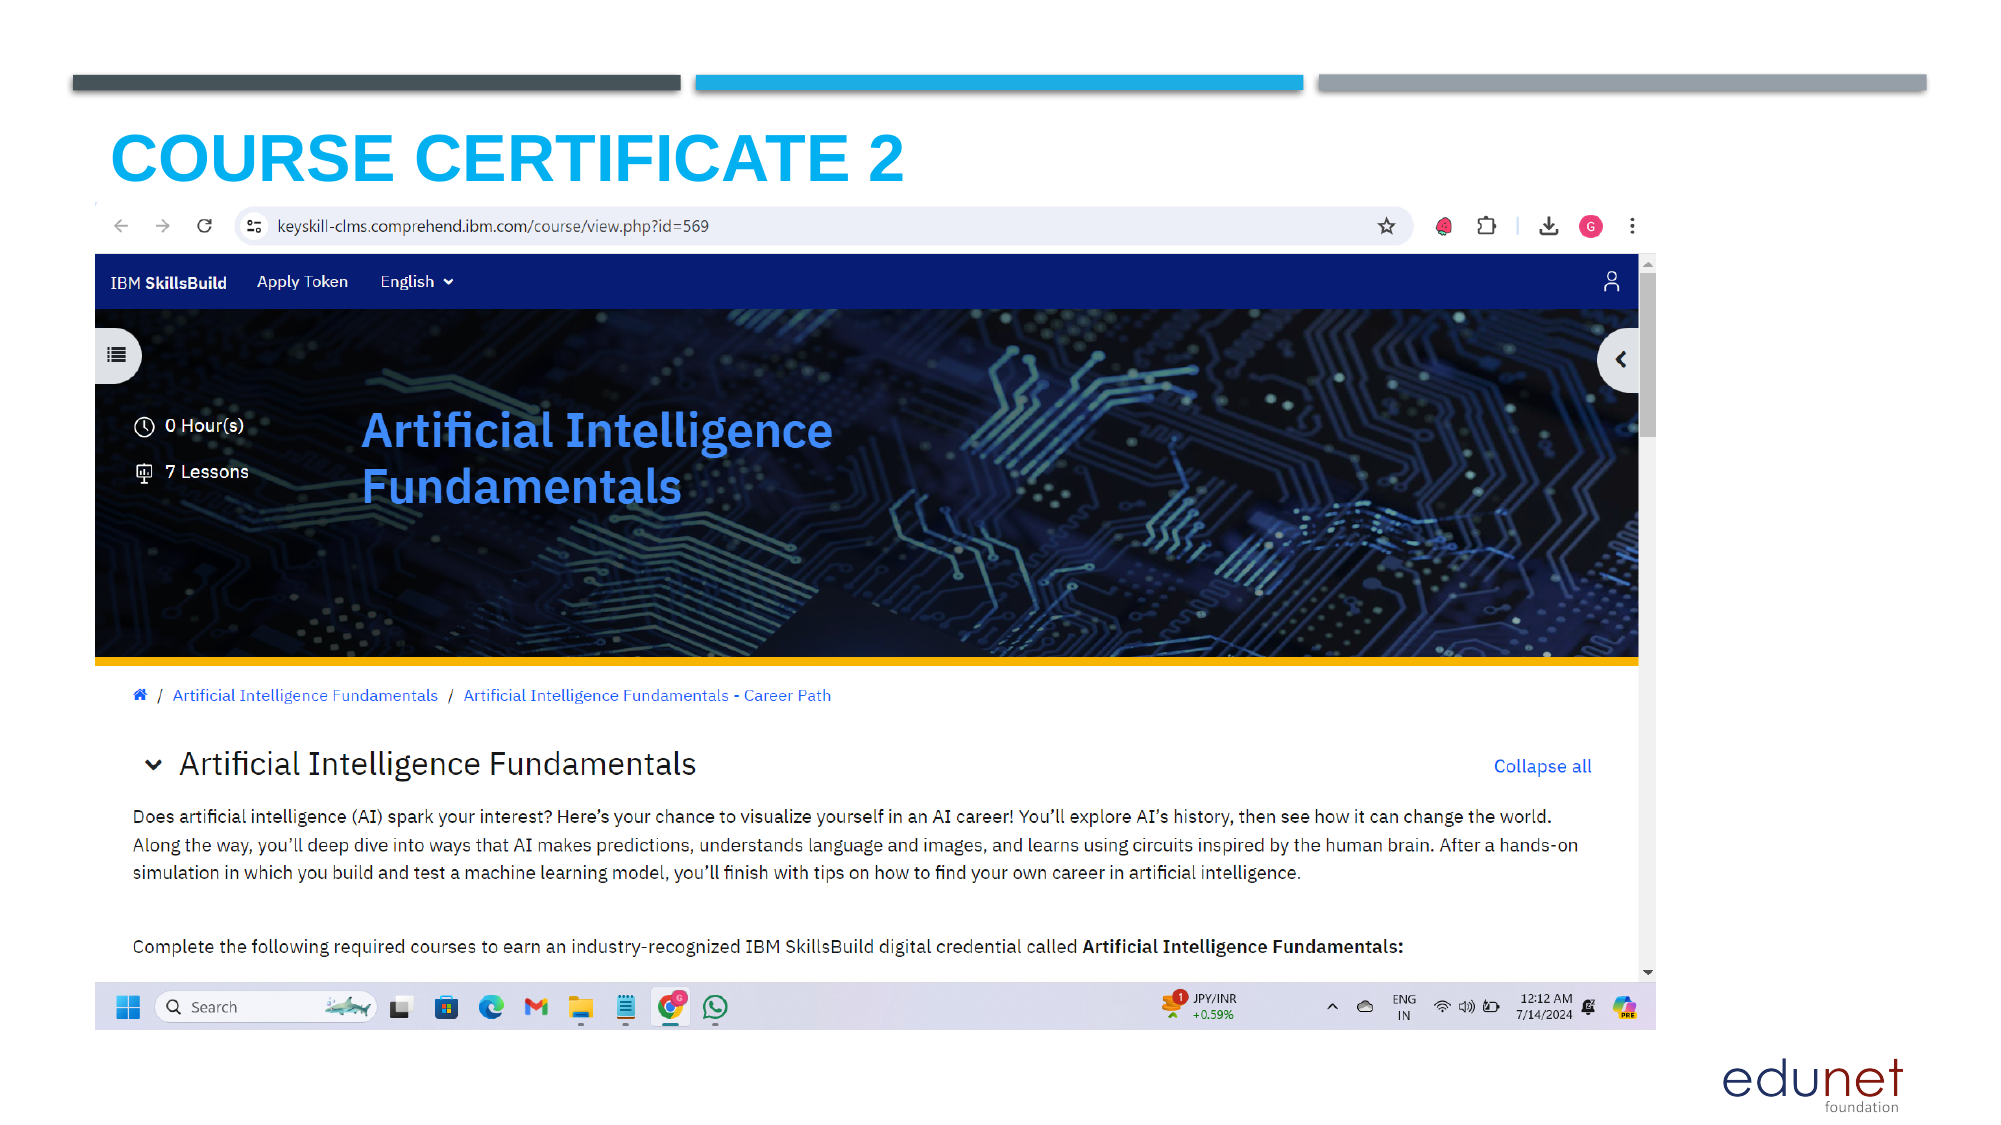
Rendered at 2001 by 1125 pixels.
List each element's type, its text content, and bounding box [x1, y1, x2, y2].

title course certificate 2 [95, 115, 1905, 203]
picture [94, 201, 1656, 1031]
picture [1719, 1056, 1905, 1116]
